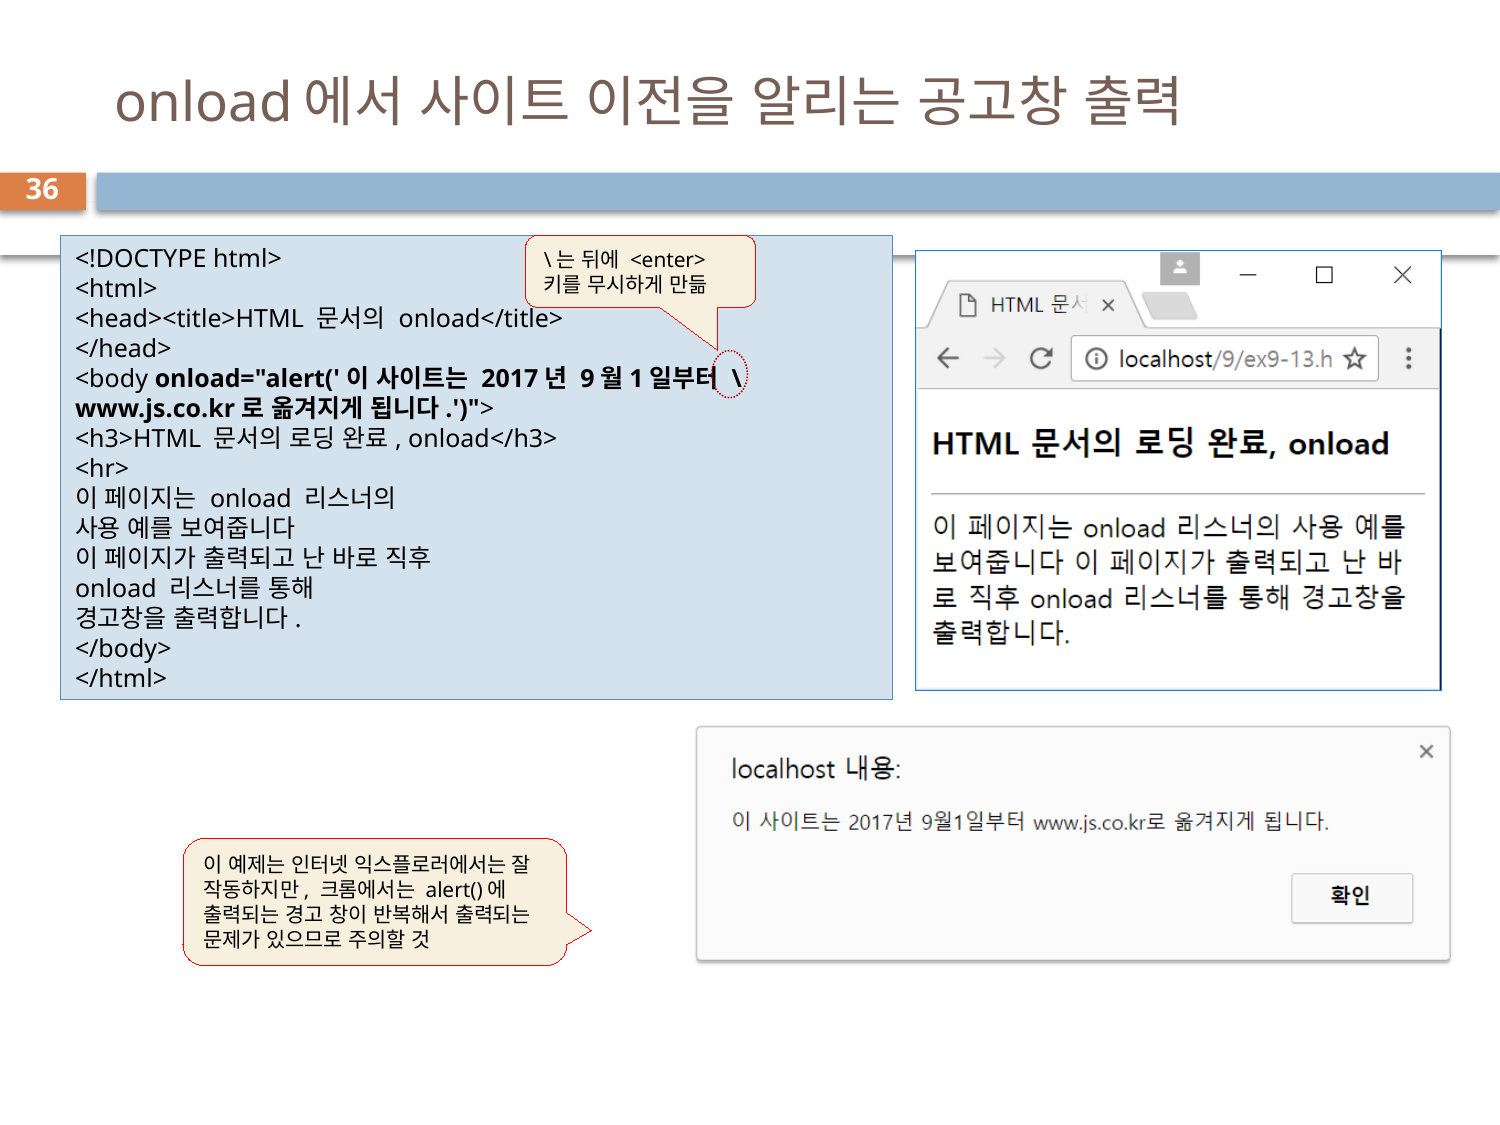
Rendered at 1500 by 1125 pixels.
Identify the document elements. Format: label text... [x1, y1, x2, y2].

title onload에서 사이트 이전을 알리는 공고창 출력 [99, 37, 1438, 161]
text_box <!DOCTYPE html> <html> <head><title>HTML 문서의 onload</title> </head> <body onload="alert('이 사이트는 2017년 9월1일부터 \ www.js.co.kr로 옮겨지게 됩니다.')"> <h3>HTML 문서의 로딩 완료, onload</h3> <hr> 이 페이지는 onload 리스너의 사용 예를 보여줍니다 이 페이지가 출력되고 난 바로 직후 onload 리스너를 통해 경고창을 출력합니다. </body> </html> [60, 235, 893, 700]
text_box 이 예제는 인터넷 익스플로러에서는 잘 작동하지만, 크롬에서는 alert()에 출력되는 경고 창이 반복해서 출력되는 문제가 있으므로 주의할 것 [182, 838, 592, 966]
text_box [710, 348, 749, 400]
picture [915, 249, 1442, 691]
picture [690, 720, 1458, 968]
text_box \는 뒤에 <enter> 키를 무시하게 만듦 [525, 235, 756, 351]
slide_number 36 [0, 170, 87, 211]
